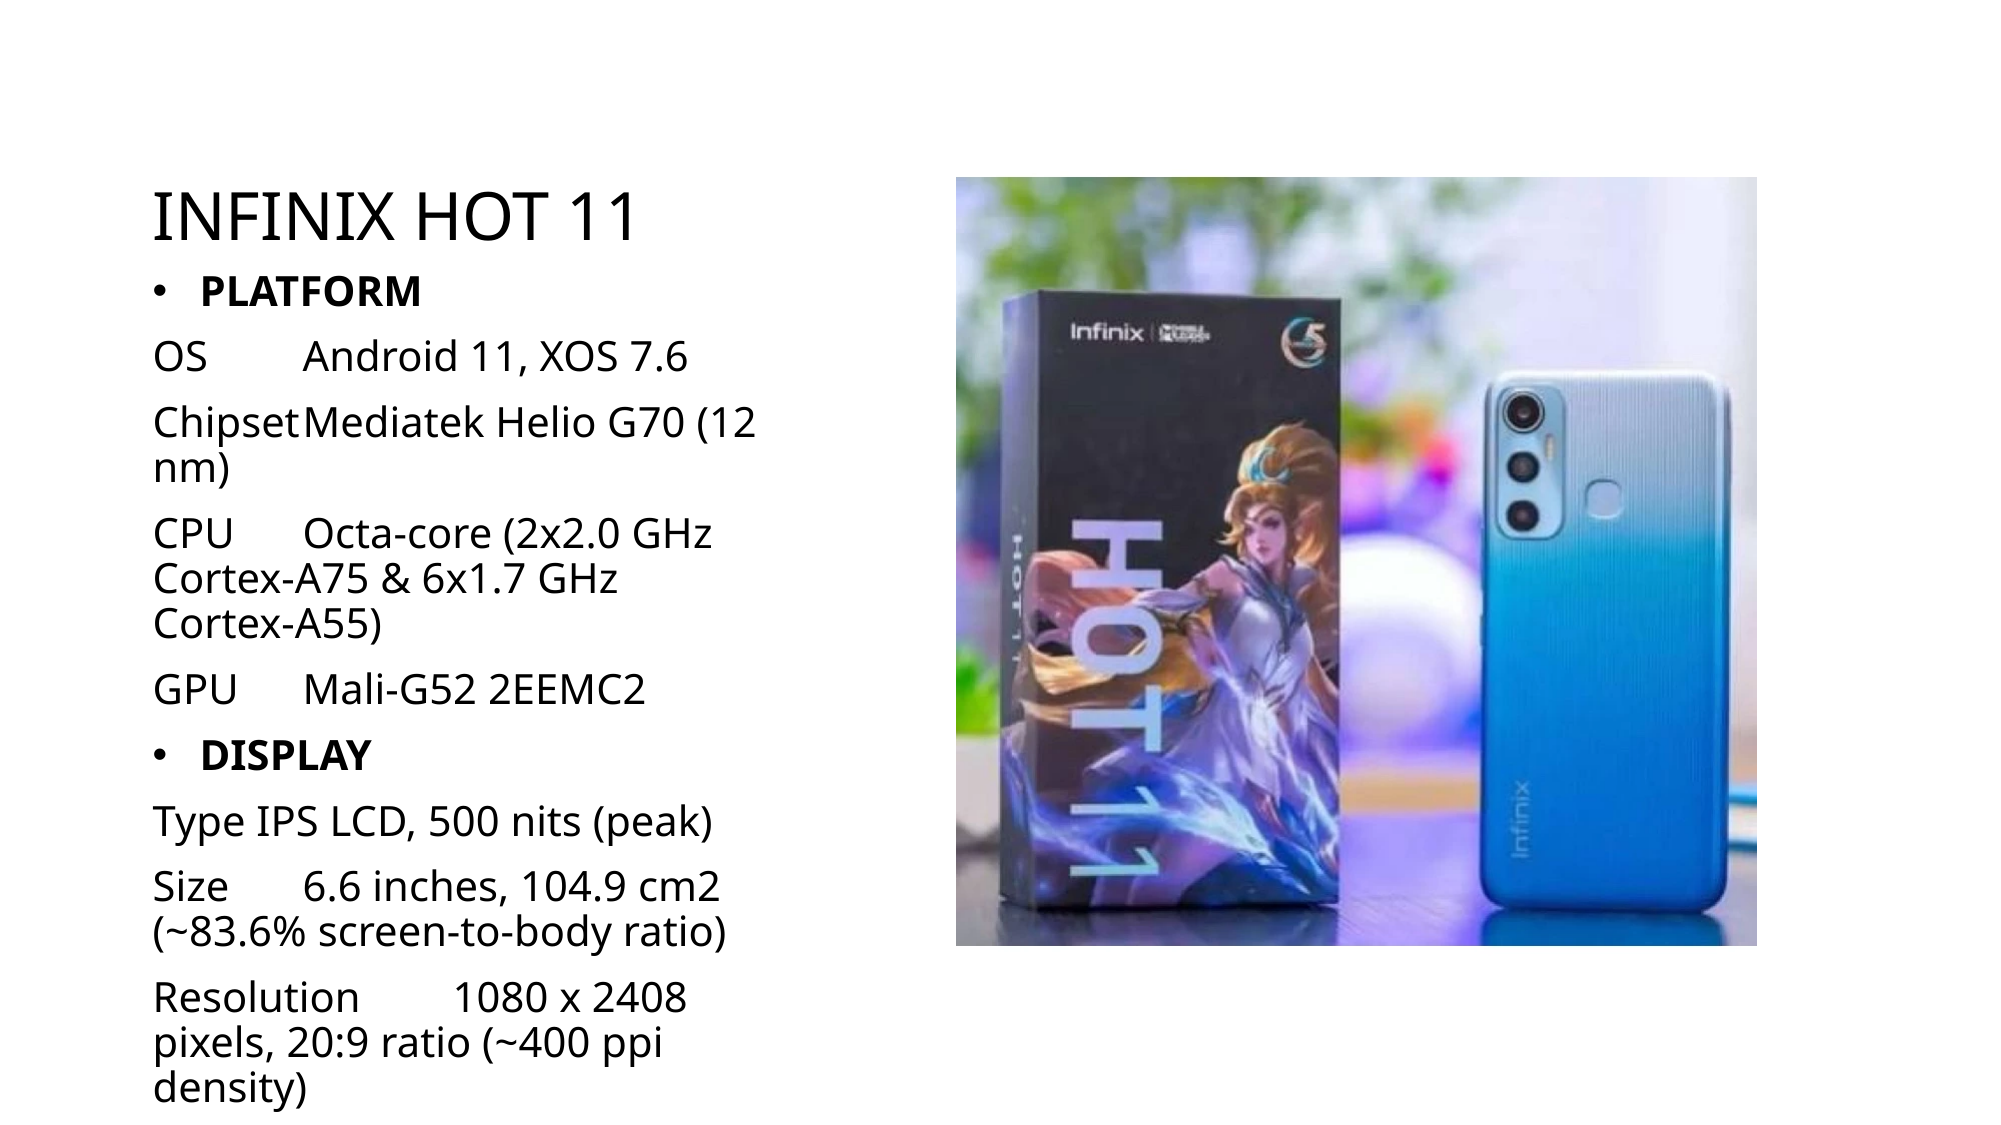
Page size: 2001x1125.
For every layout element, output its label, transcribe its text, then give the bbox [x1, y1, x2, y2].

picture [850, 161, 1863, 962]
title INFINIX HOT 11 [137, 0, 783, 262]
list PLATFORM OS Android 11, XOS 7.6 Chipset Mediatek Helio G70 (12 nm) CPU Octa-core (2x2.0 GHz Cortex-A75 & 6x1.7 GHz Cortex-A55) GPU Mali-G52 2EEMC2 DISPLAY Type IPS LCD, 500 nits (peak) Size 6.6 inches, 104.9 cm2 (~83.6% screen-to-body ratio) Resolution 1080 x 2408 pixels, 20:9 ratio (~400 ppi density) MEMORY Card slot microSDXC (dedicated slot) Internal 64GB 4GB RAM, 128GB 4GB RAM eMMC 5.1 [137, 262, 783, 1125]
